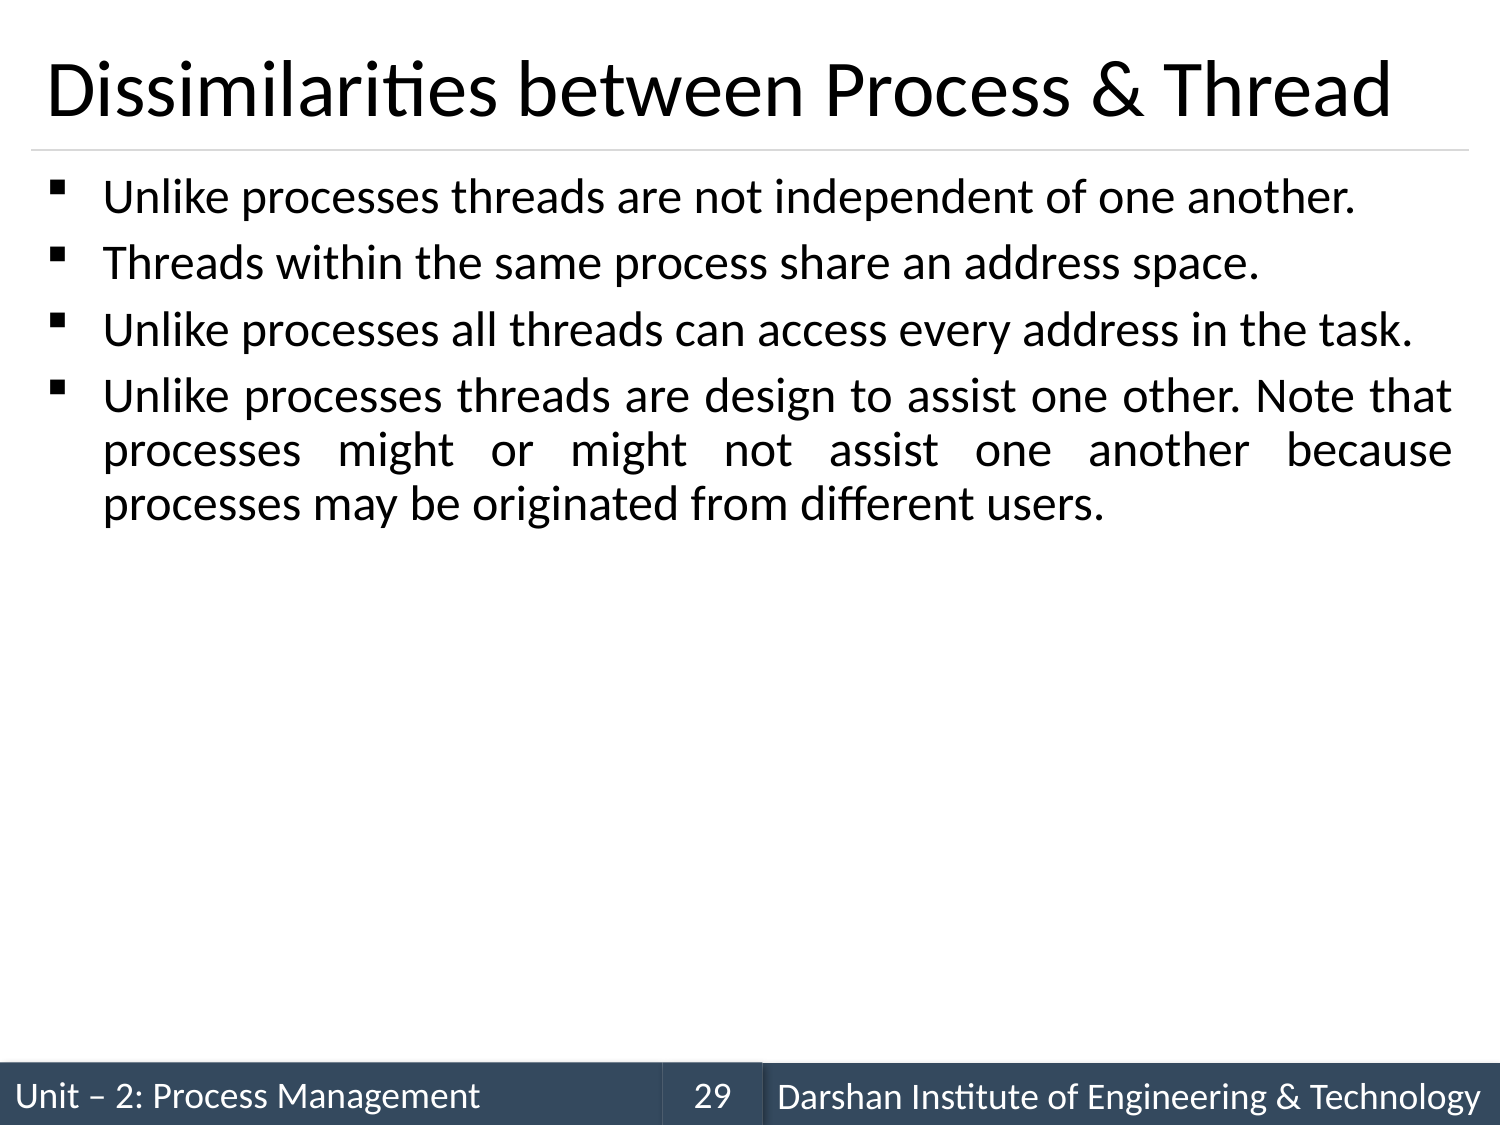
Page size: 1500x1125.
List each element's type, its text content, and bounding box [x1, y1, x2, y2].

title Dissimilarities between Process & Thread [31, 17, 1469, 150]
list Unlike processes threads are not independent of one another. Threads within the same process share an address space. Unlike processes all threads can access every address in the task. Unlike processes threads are design to assist one other. Note that processes might or might not assist one another because processes may be originated from different users. [31, 162, 1469, 1038]
